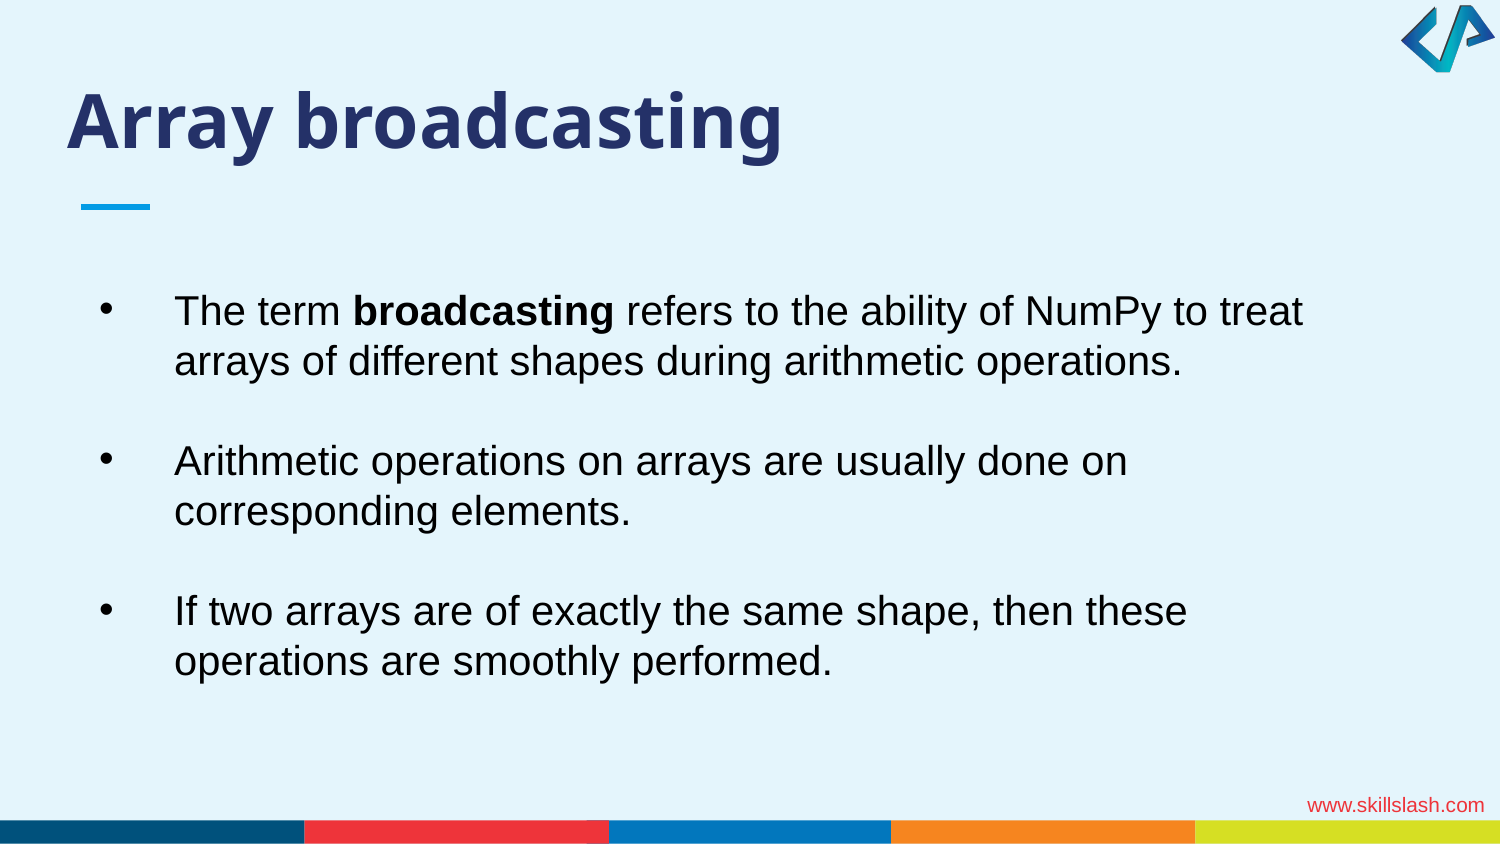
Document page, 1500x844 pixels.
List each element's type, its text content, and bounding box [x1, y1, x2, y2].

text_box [0, 820, 1500, 844]
text_box www.skillslash.com [1018, 776, 1500, 819]
picture [1397, 0, 1500, 77]
title Array broadcasting [52, 76, 1500, 179]
text_box The term broadcasting refers to the ability of NumPy to treat arrays of different shapes during arithmetic operations. Arithmetic operations on arrays are usually done on corresponding elements. If two arrays are of exactly the same shape, then these operations are smoothly performed. [84, 276, 1325, 692]
